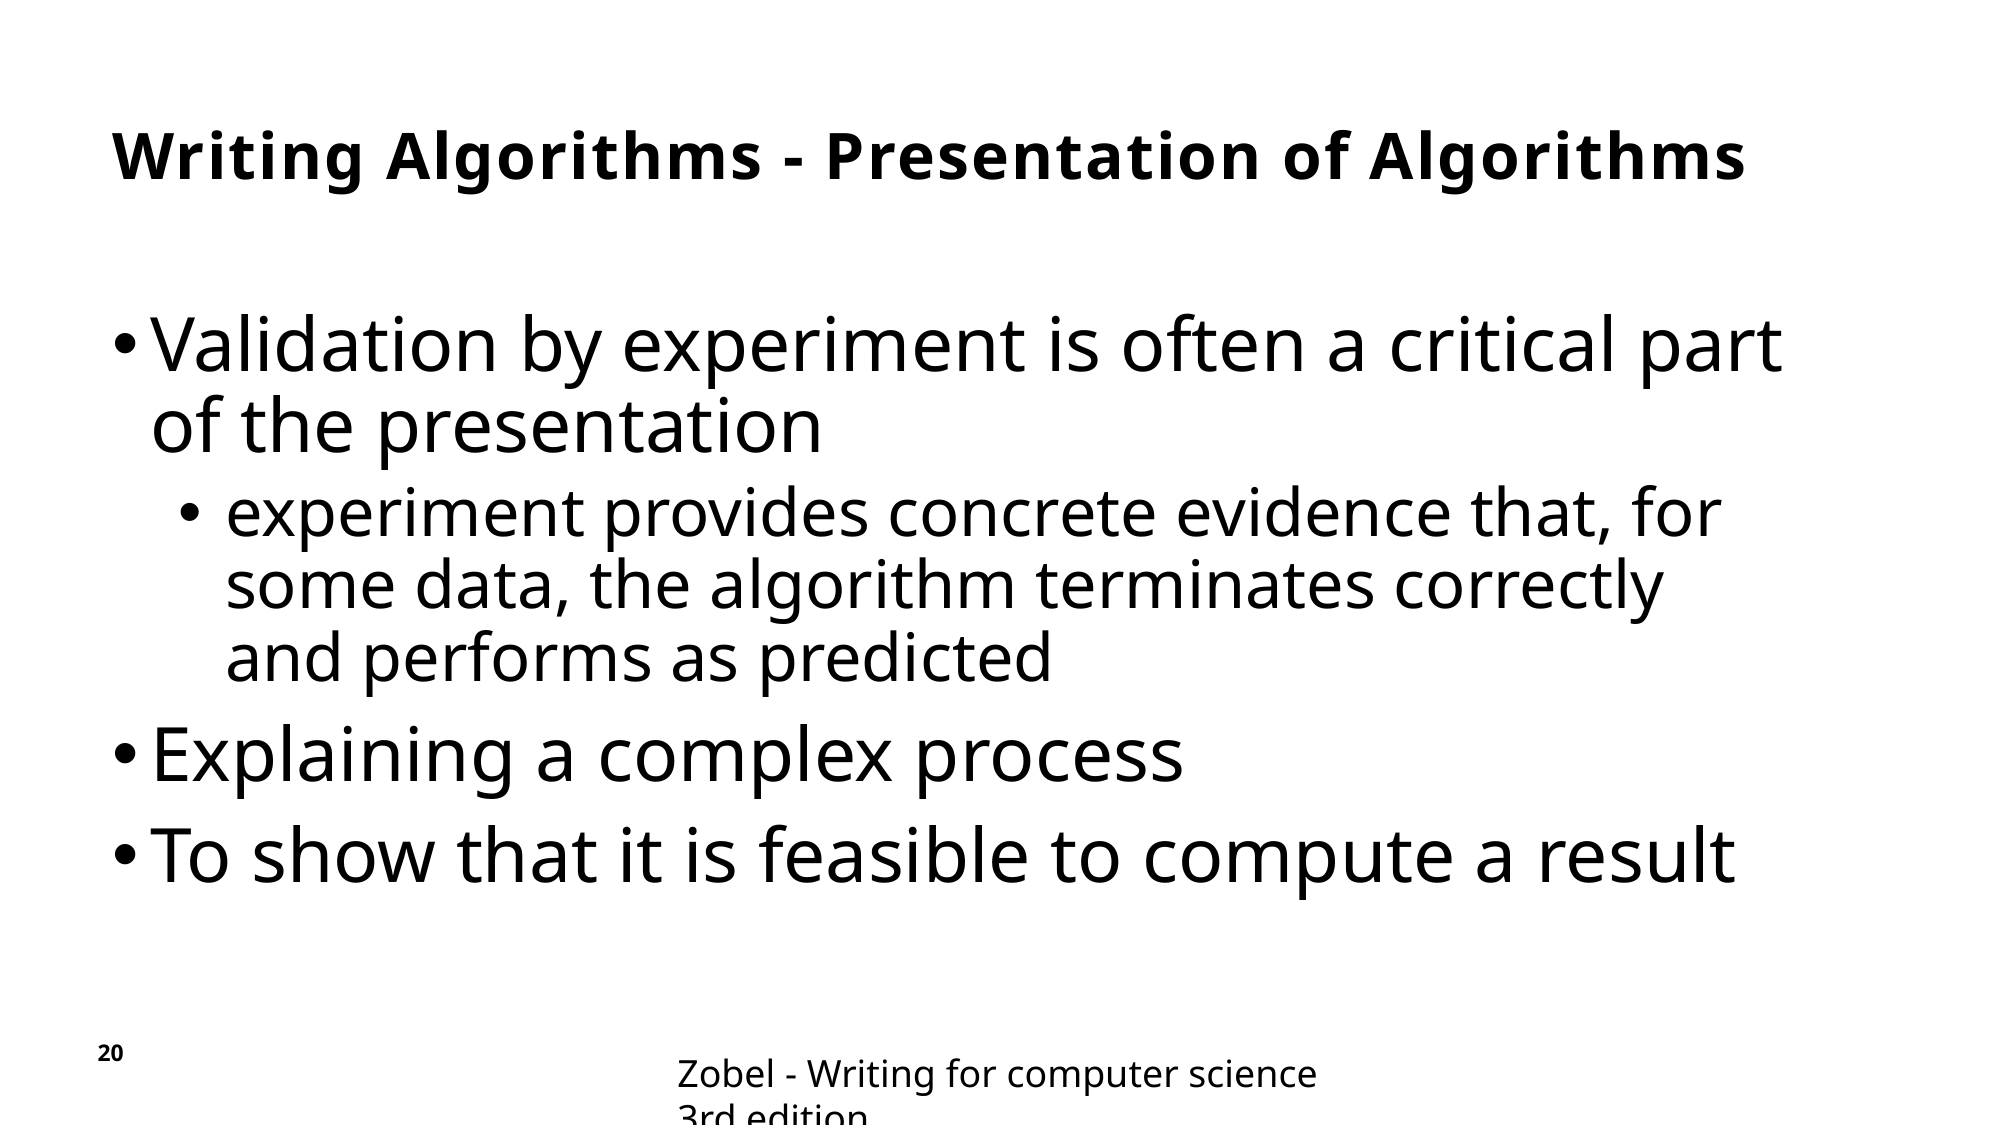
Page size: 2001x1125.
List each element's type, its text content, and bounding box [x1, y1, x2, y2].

footer Zobel - Writing for computer science 3rd edition [662, 1042, 1338, 1103]
list Validation by experiment is often a critical part of the presentation experiment provides concrete evidence that, for some data, the algorithm terminates correctly and performs as predicted Explaining a complex process To show that it is feasible to compute a result [97, 299, 1801, 1014]
slide_number 20 [97, 1038, 184, 1080]
title Writing Algorithms - Presentation of Algorithms [97, 59, 2000, 278]
